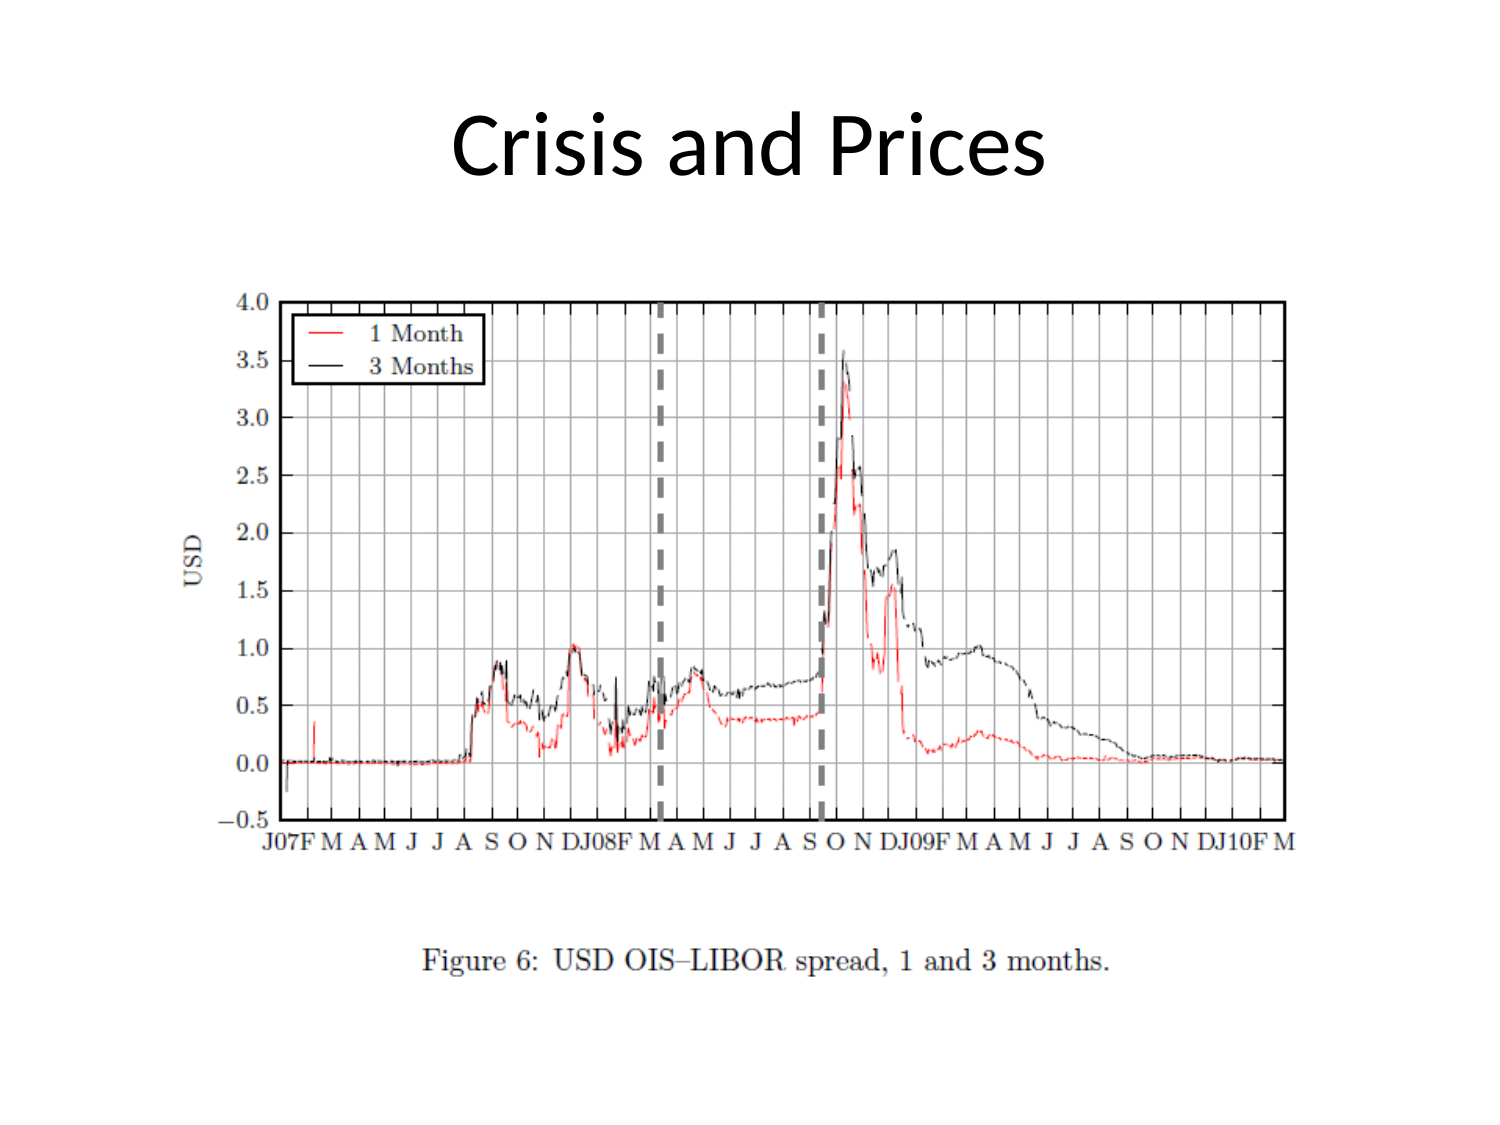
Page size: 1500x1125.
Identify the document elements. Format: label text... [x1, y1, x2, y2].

title Crisis and Prices [75, 45, 1425, 233]
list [165, 276, 1335, 991]
